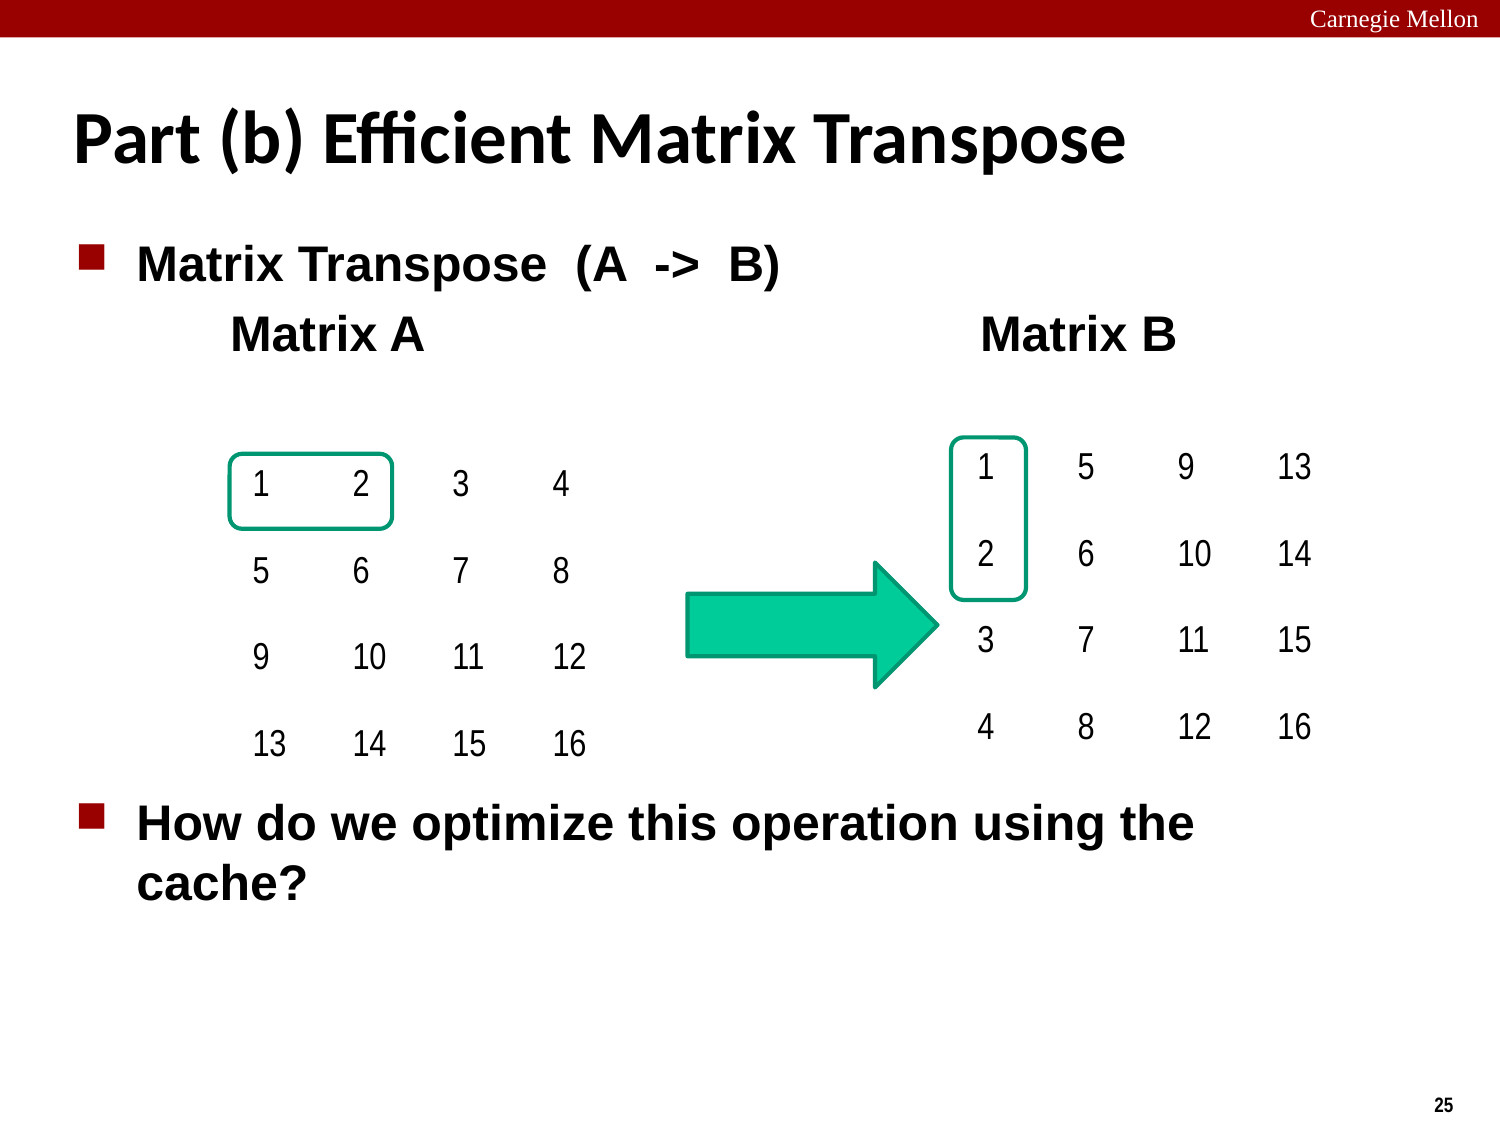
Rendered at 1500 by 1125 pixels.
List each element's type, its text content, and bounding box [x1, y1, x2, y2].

text_box [227, 451, 395, 531]
text_box [948, 435, 1029, 603]
list Matrix Transpose (A -> B) Matrix A Matrix B How do we optimize this operation using the cache? [64, 223, 1361, 1040]
title Part (b) Efficient Matrix Transpose [58, 32, 1305, 236]
text_box [685, 560, 940, 690]
